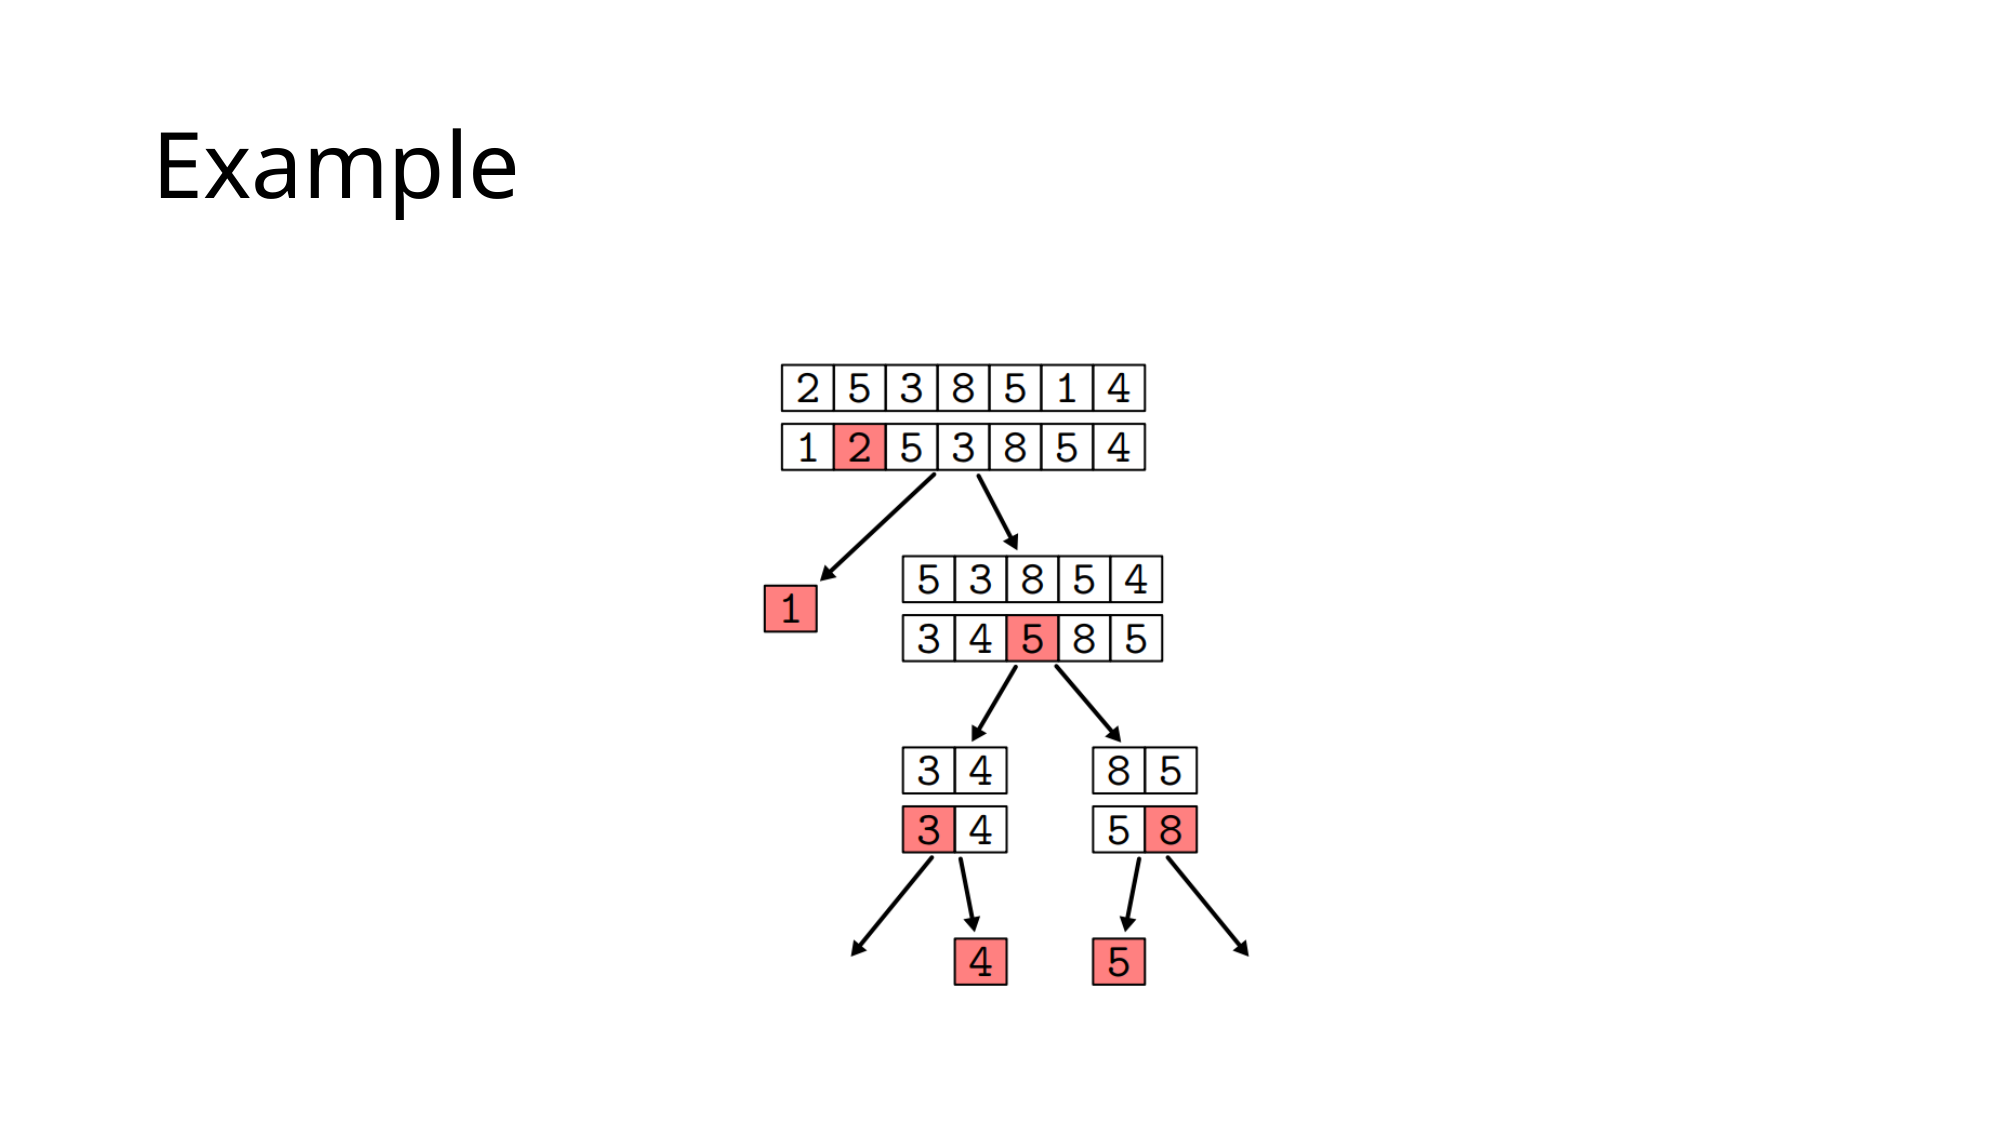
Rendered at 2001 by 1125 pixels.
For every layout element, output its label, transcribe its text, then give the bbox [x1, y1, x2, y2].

title Example [137, 59, 1863, 278]
picture [687, 306, 1334, 1028]
